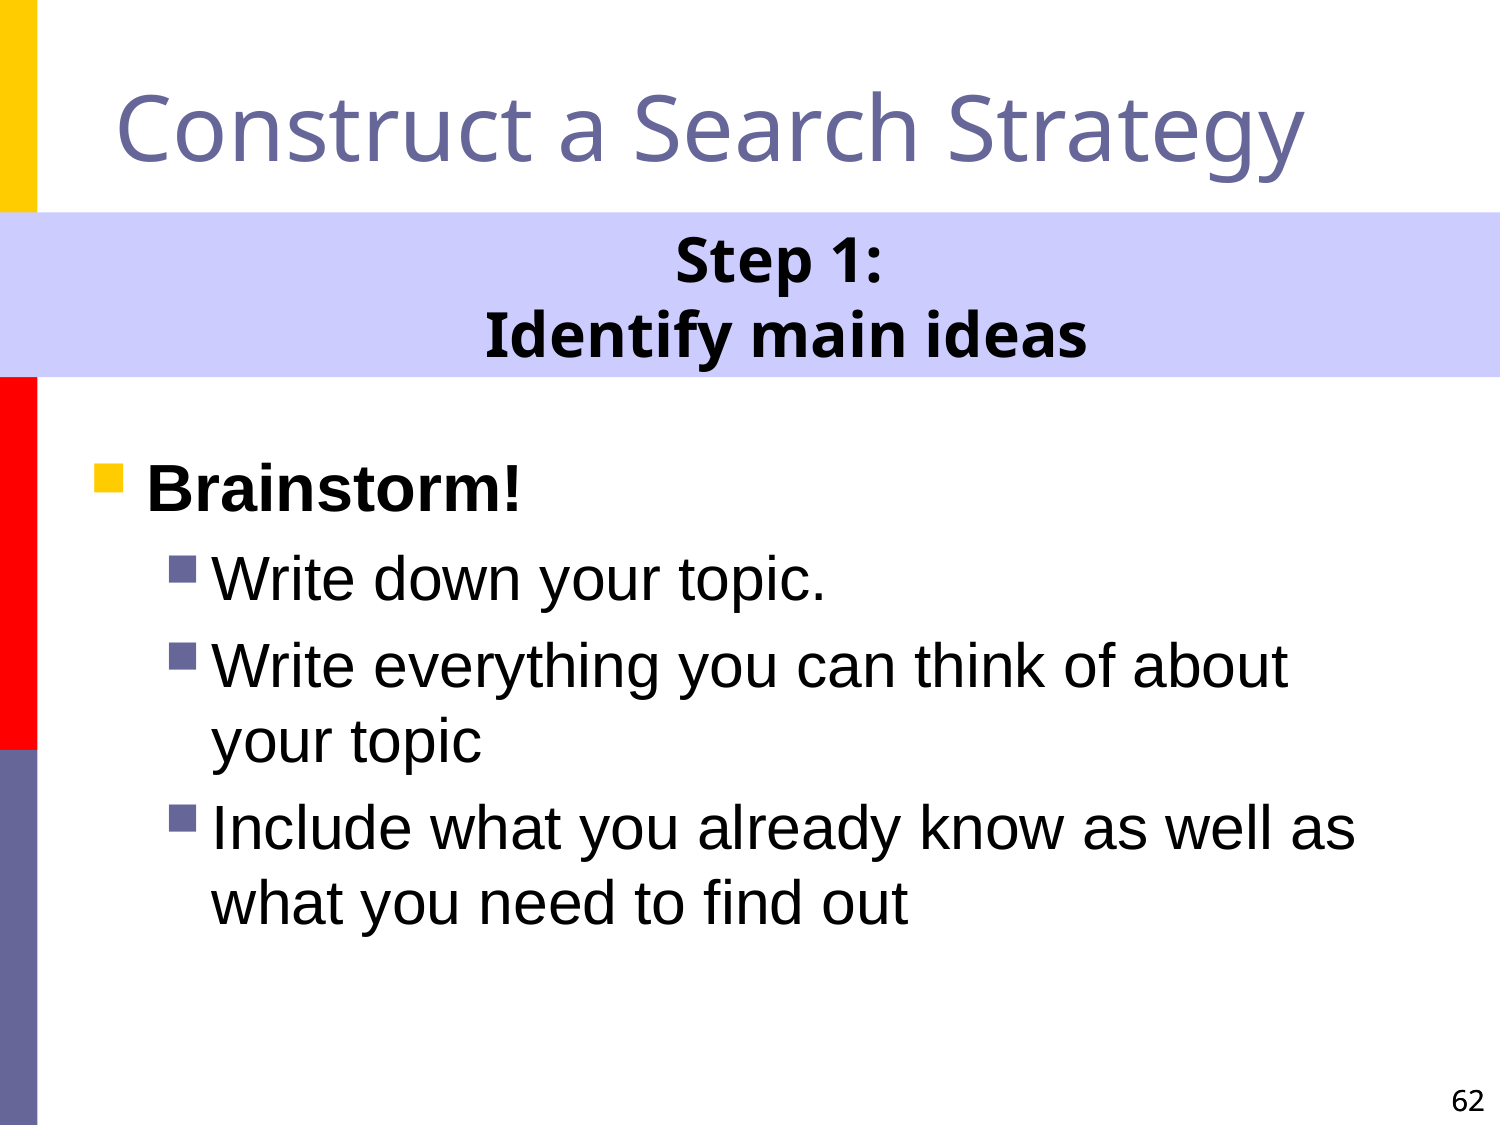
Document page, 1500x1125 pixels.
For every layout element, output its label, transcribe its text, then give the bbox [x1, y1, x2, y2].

list Brainstorm! Write down your topic. Write everything you can think of about your topic Include what you already know as well as what you need to find out [74, 437, 1426, 1006]
text_box 62 [1149, 1049, 1500, 1125]
title Construct a Search Strategy [99, 37, 1451, 188]
text_box Step 1: Identify main ideas [0, 212, 1500, 378]
